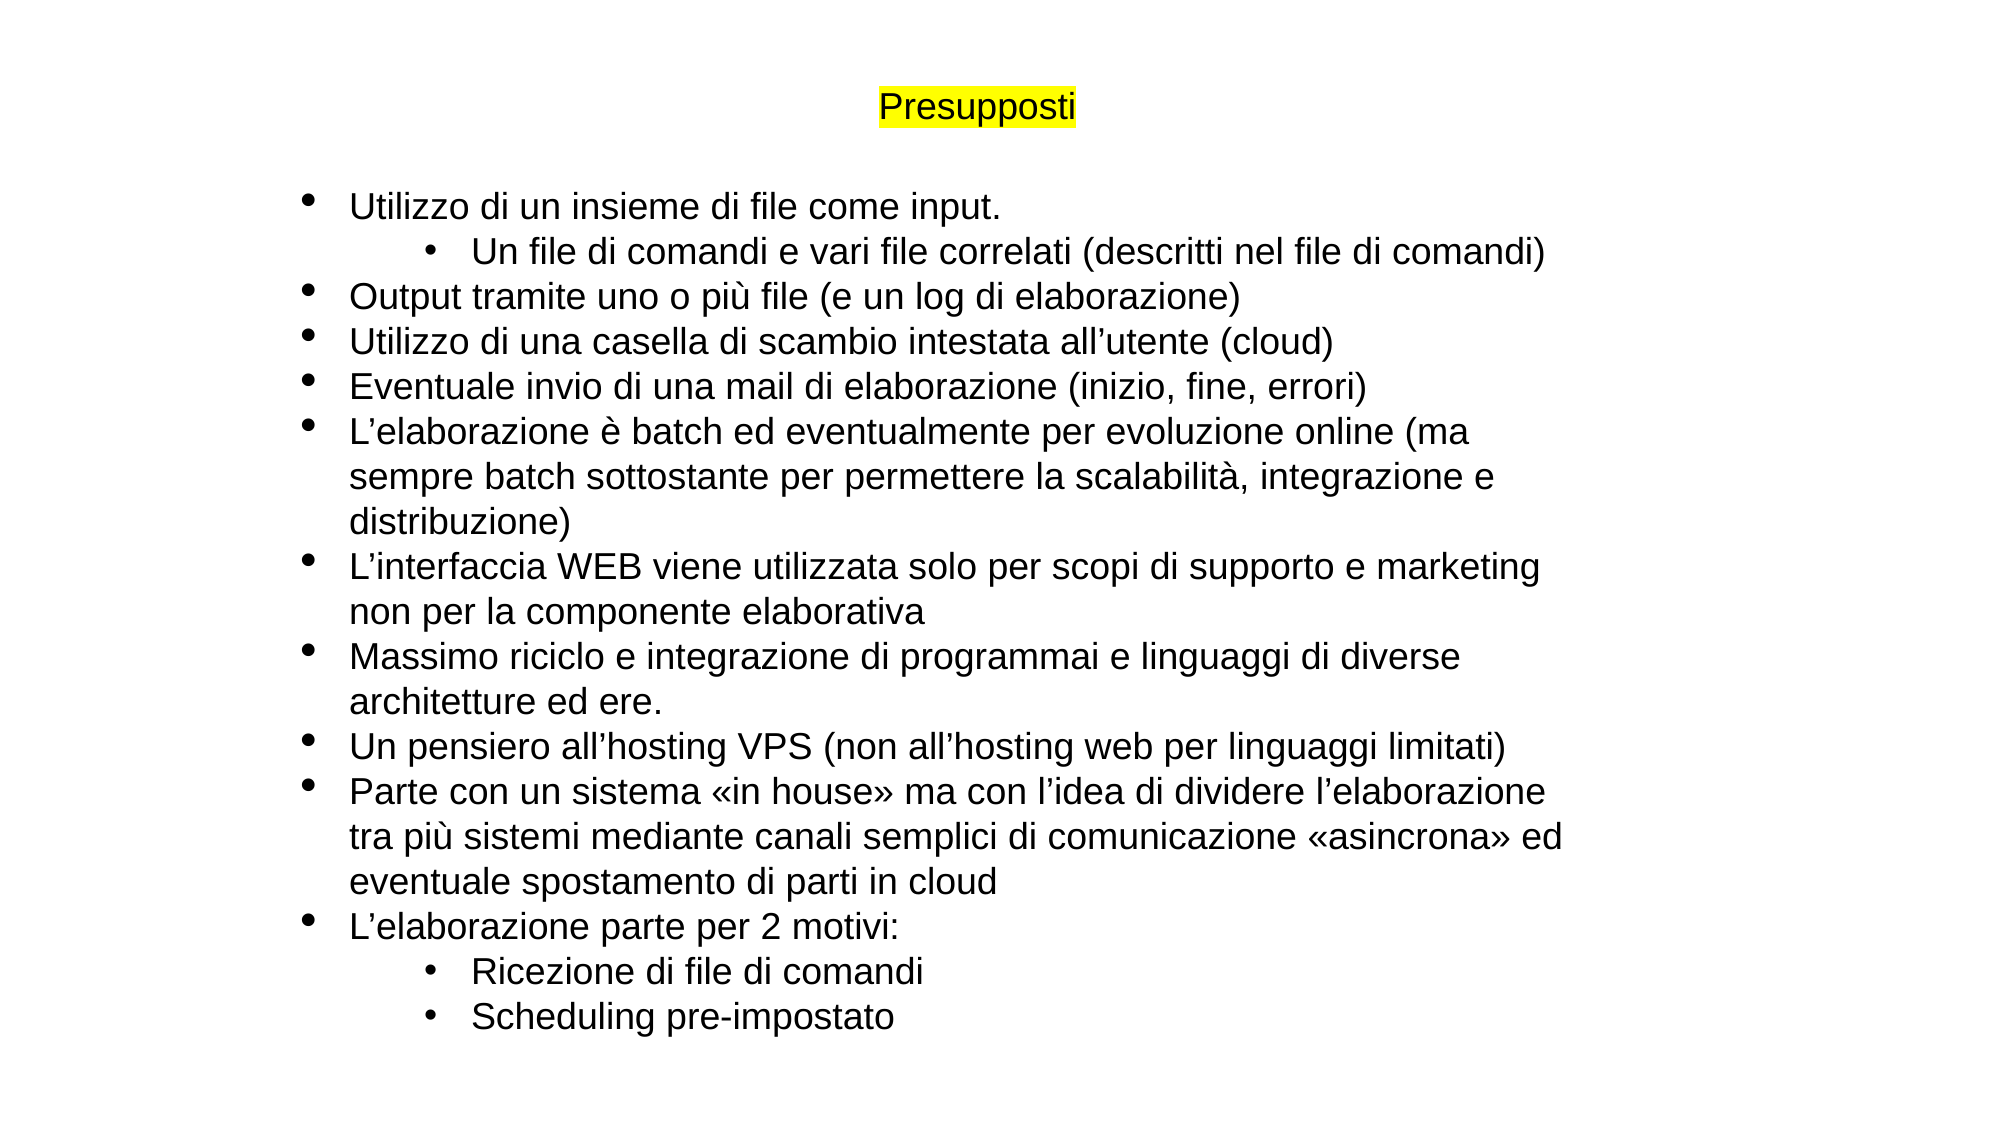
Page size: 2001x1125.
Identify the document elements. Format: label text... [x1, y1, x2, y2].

text_box Presupposti [863, 74, 1092, 135]
text_box Utilizzo di un insieme di file come input. Un file di comandi e vari file correlati (descritti nel file di comandi) Output tramite uno o più file (e un log di elaborazione) Utilizzo di una casella di scambio intestata all’utente (cloud) Eventuale invio di una mail di elaborazione (inizio, fine, errori) L’elaborazione è batch ed eventualmente per evoluzione online (ma sempre batch sottostante per permettere la scalabilità, integrazione e distribuzione) L’interfaccia WEB viene utilizzata solo per scopi di supporto e marketing non per la componente elaborativa Massimo riciclo e integrazione di programmai e linguaggi di diverse architetture ed ere. Un pensiero all’hosting VPS (non all’hosting web per linguaggi limitati) Parte con un sistema «in house» ma con l’idea di dividere l’elaborazione tra più sistemi mediante canali semplici di comunicazione «asincrona» ed eventuale spostamento di parti in cloud L’elaborazione parte per 2 motivi: Ricezione di file di comandi Scheduling pre-impostato [287, 174, 1600, 1045]
